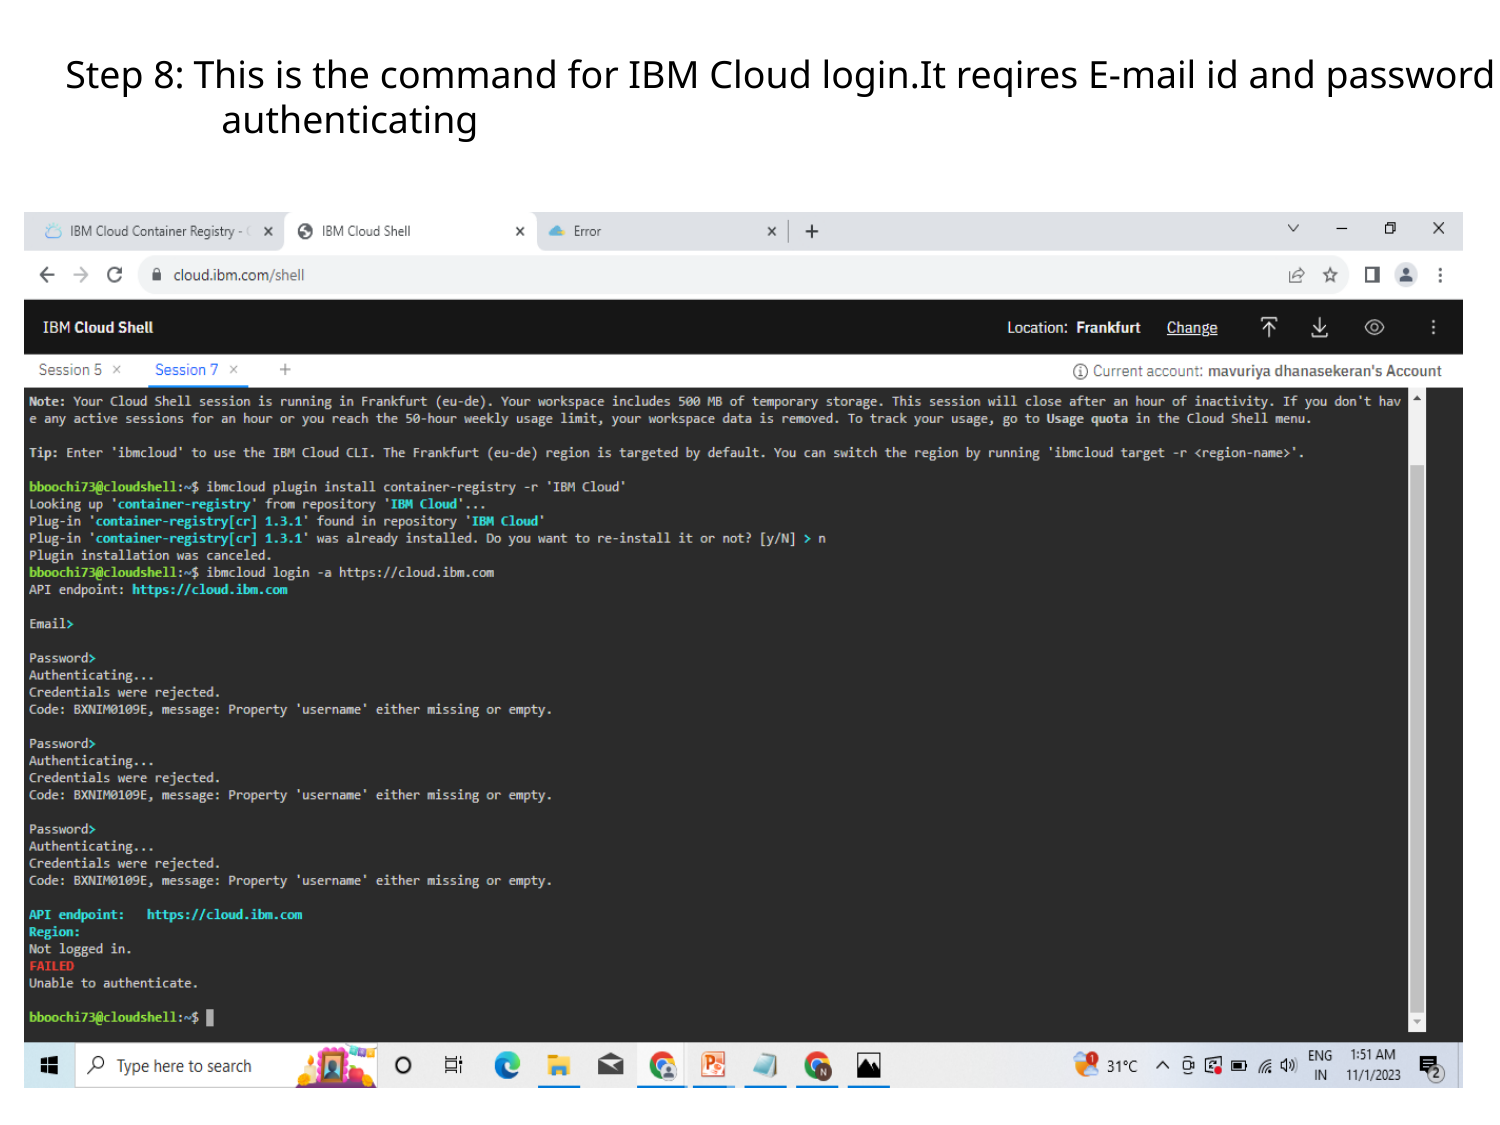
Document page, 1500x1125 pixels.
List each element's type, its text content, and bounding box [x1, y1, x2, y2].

text_box Step 8: This is the command for IBM Cloud login.It reqires E-mail id and password to authenticating [50, 43, 1500, 149]
picture [24, 212, 1463, 1088]
